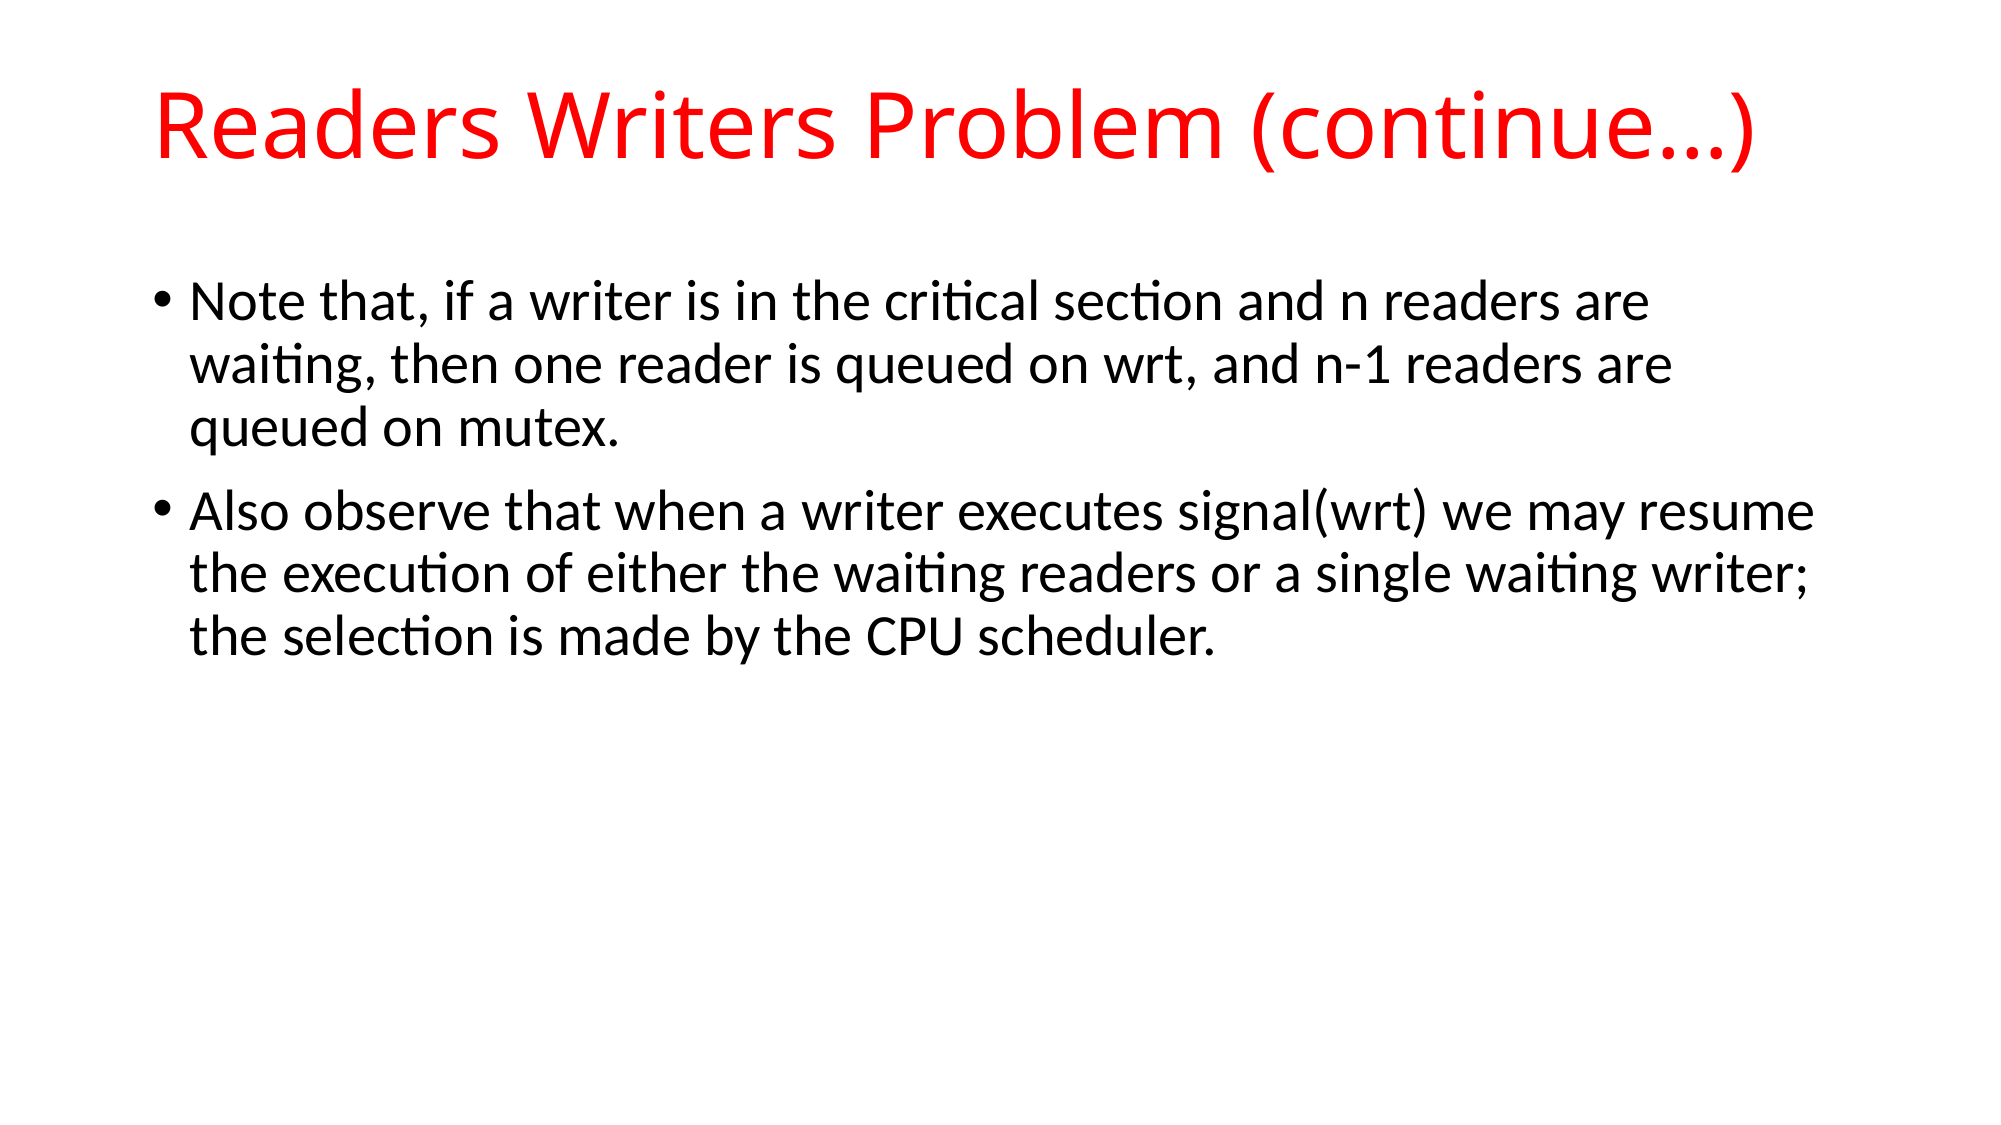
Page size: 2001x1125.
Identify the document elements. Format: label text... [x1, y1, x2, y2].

title Readers Writers Problem (continue…) [137, 59, 1863, 198]
list Note that, if a writer is in the critical section and n readers are waiting, then one reader is queued on wrt, and n-1 readers are queued on mutex. Also observe that when a writer executes signal(wrt) we may resume the execution of either the waiting readers or a single waiting writer; the selection is made by the CPU scheduler. [137, 262, 1863, 927]
